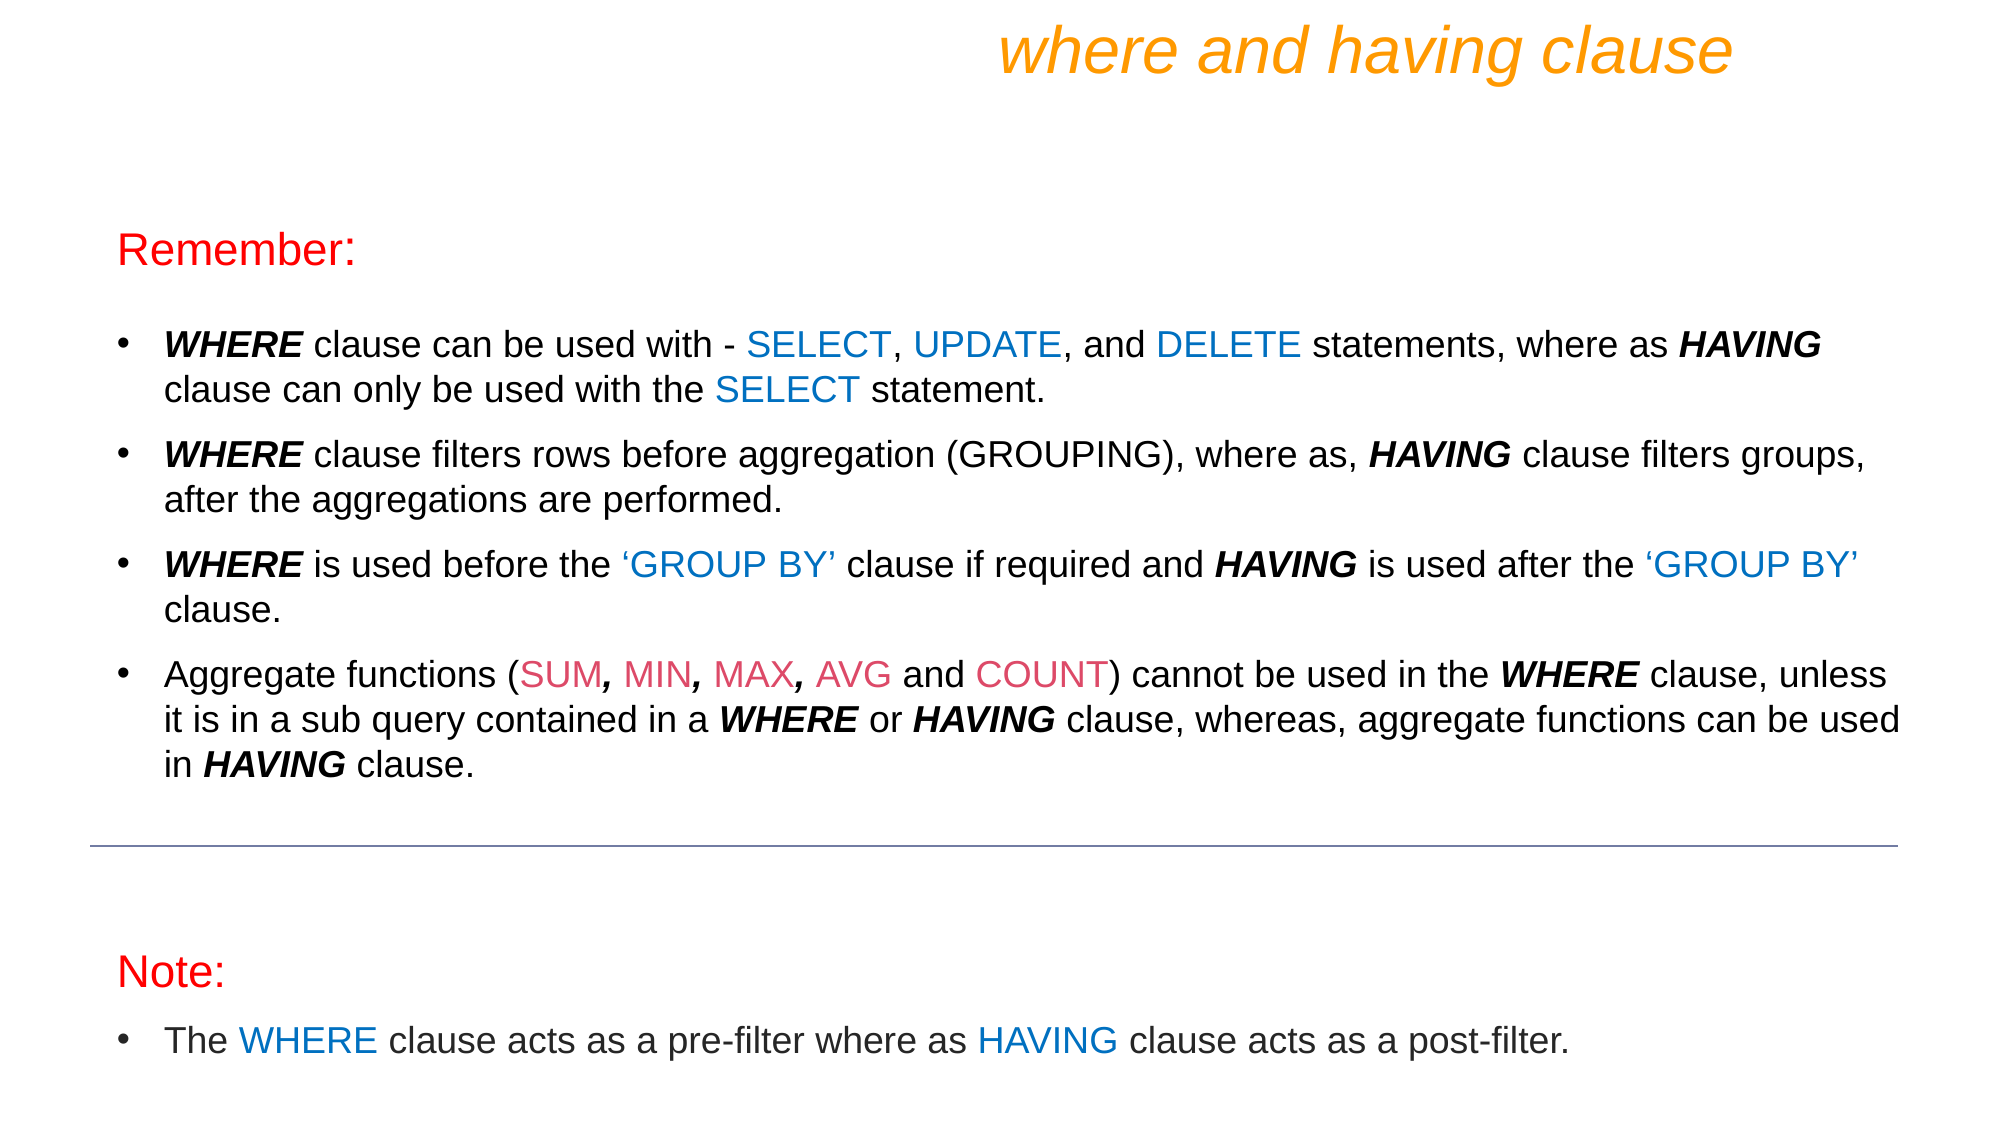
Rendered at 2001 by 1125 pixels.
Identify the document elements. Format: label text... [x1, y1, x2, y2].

text_box where and having clause [249, 0, 1750, 95]
text_box Remember: WHERE clause can be used with - SELECT, UPDATE, and DELETE statements, where as HAVING clause can only be used with the SELECT statement. WHERE clause filters rows before aggregation (GROUPING), where as, HAVING clause filters groups, after the aggregations are performed. WHERE is used before the ‘GROUP BY’ clause if required and HAVING is used after the ‘GROUP BY’ clause. Aggregate functions (SUM, MIN, MAX, AVG and COUNT) cannot be used in the WHERE clause, unless it is in a sub query contained in a WHERE or HAVING clause, whereas, aggregate functions can be used in HAVING clause. [102, 208, 1922, 793]
text_box Note: The WHERE clause acts as a pre-filter where as HAVING clause acts as a post-filter. [102, 934, 1898, 1069]
